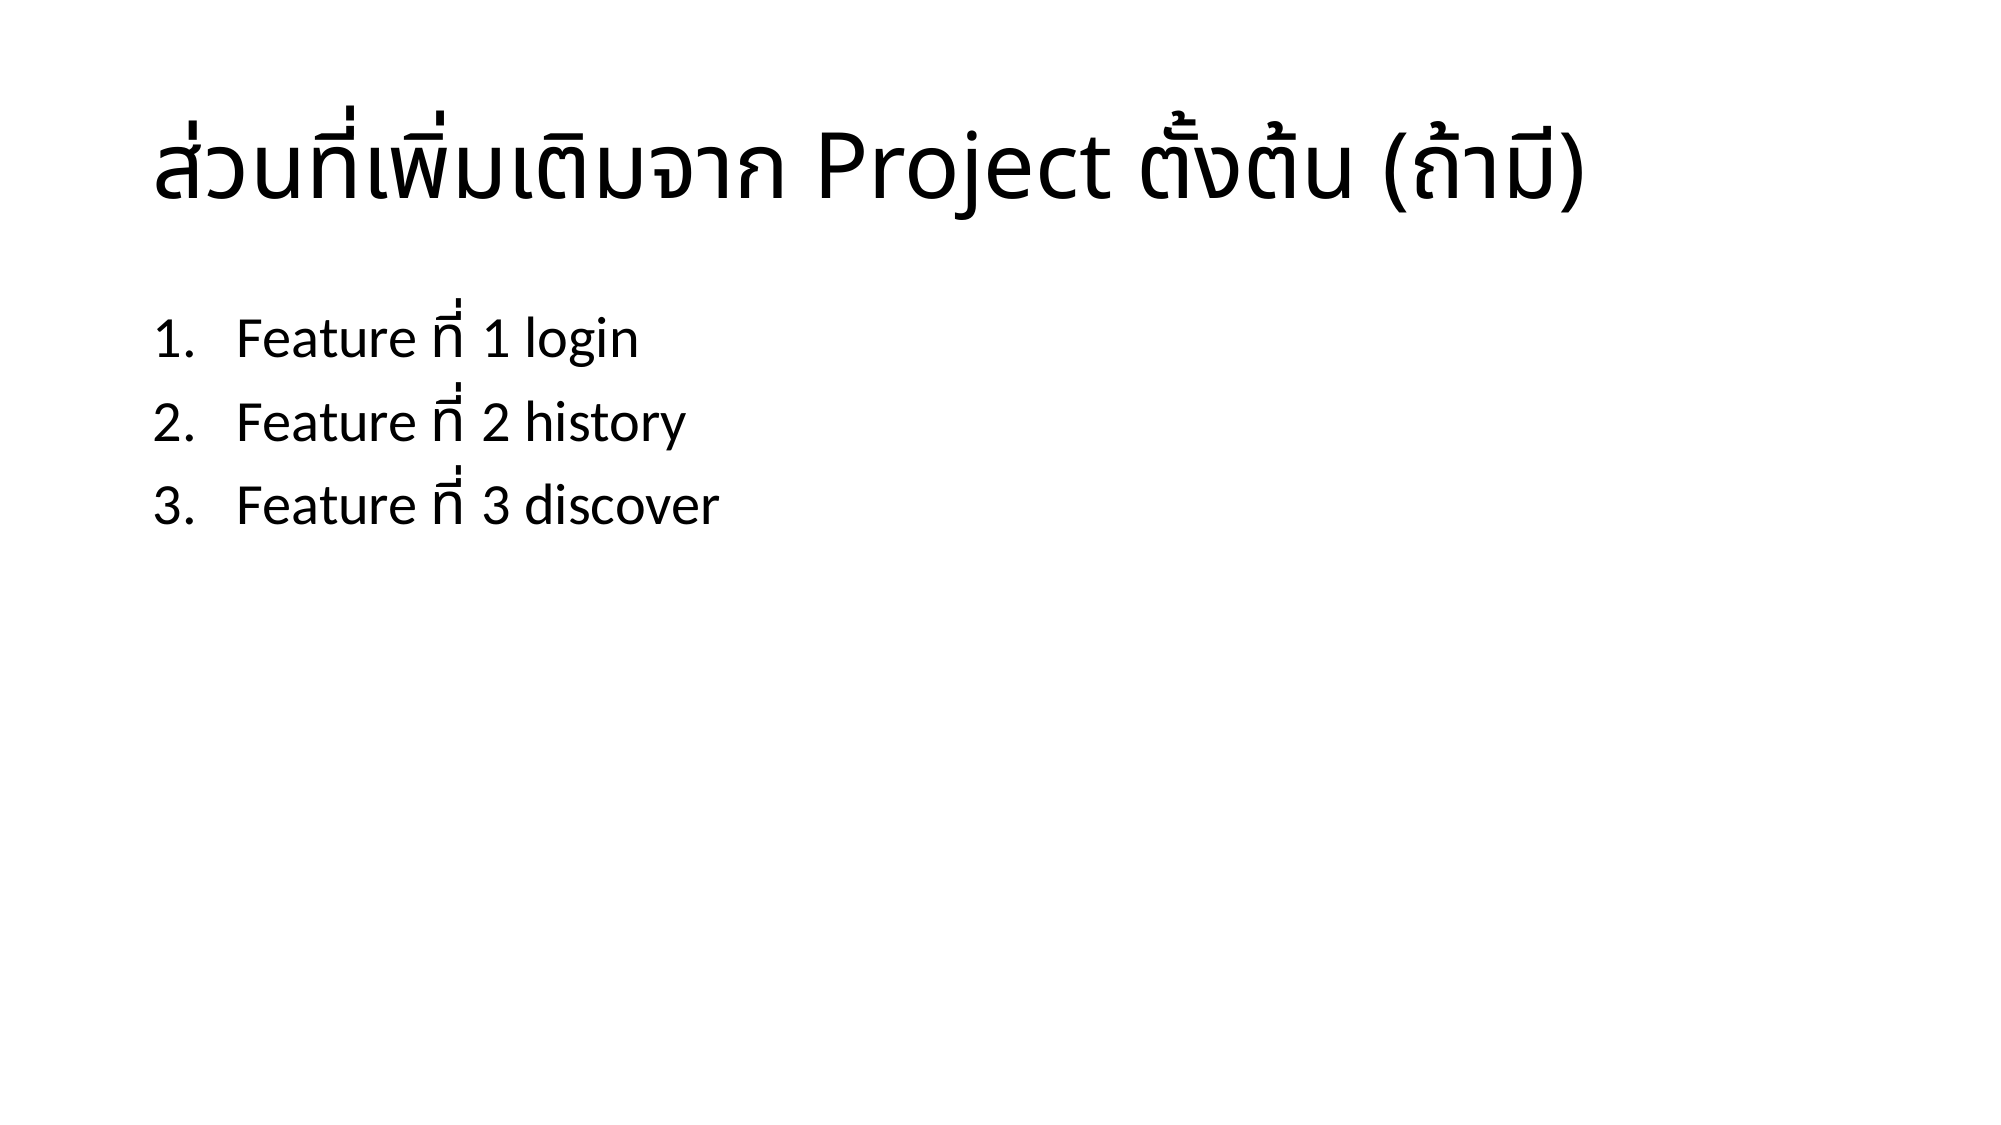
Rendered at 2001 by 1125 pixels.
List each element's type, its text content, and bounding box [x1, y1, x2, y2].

list Feature ที่ 1 login Feature ที่ 2 history Feature ที่ 3 discover [137, 299, 1863, 1014]
title ส่วนที่เพิ่มเติมจาก Project ตั้งต้น (ถ้ามี) [137, 59, 1863, 278]
